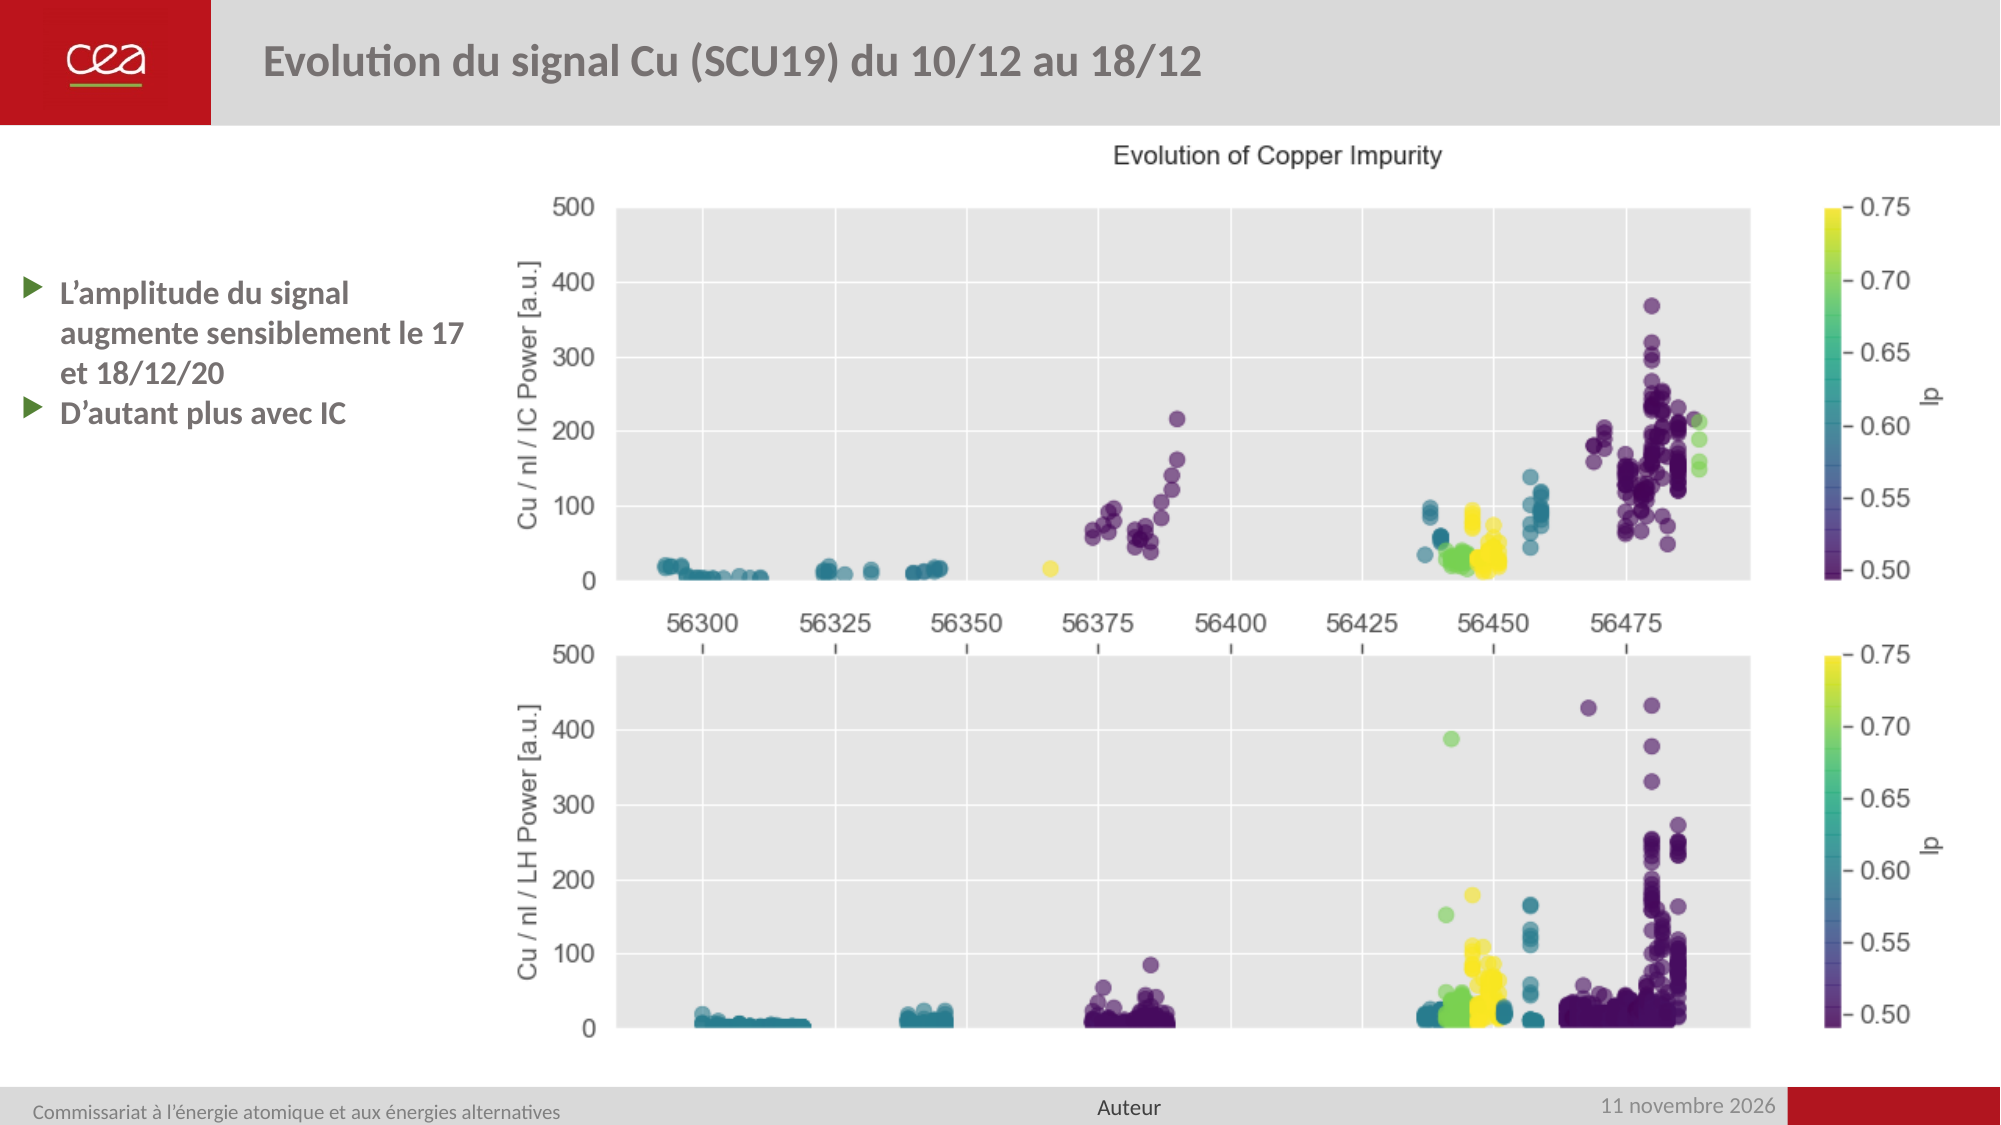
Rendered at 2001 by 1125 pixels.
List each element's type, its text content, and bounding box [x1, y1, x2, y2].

picture [43, 8, 168, 110]
title Evolution du signal Cu (SCU19) du 10/12 au 18/12 [242, 32, 1885, 95]
picture [495, 127, 1962, 1066]
list L’amplitude du signal augmente sensiblement le 17 et 18/12/20 D’autant plus avec IC [0, 260, 495, 444]
